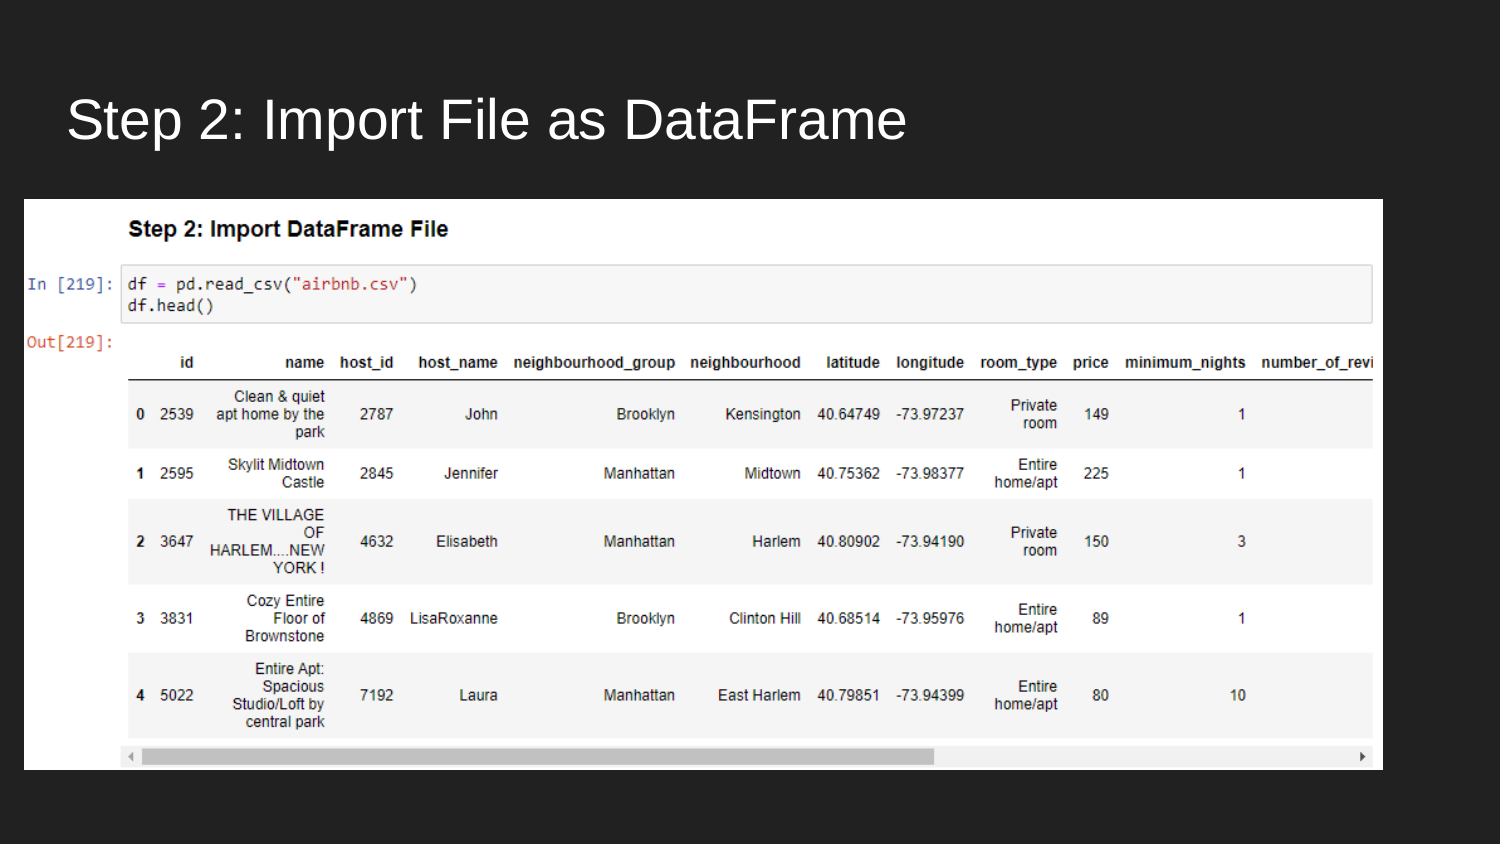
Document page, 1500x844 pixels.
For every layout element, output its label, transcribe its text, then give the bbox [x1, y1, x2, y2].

title Step 2: Import File as DataFrame [51, 72, 1449, 167]
picture [23, 199, 1383, 770]
